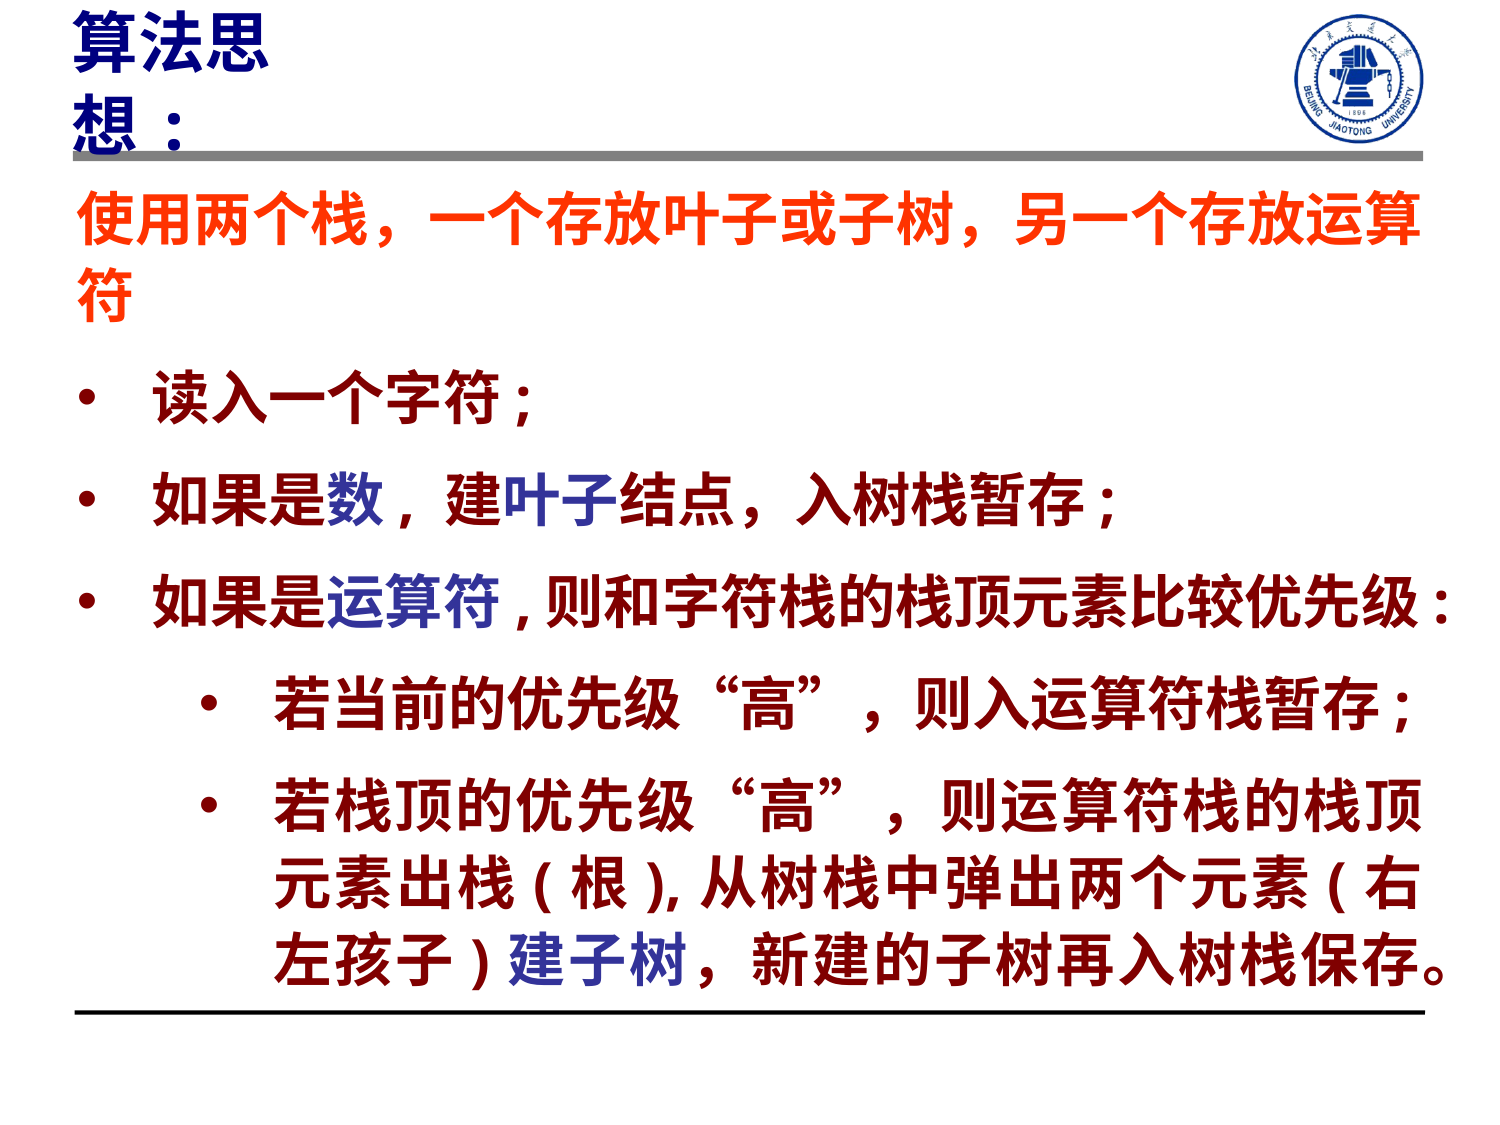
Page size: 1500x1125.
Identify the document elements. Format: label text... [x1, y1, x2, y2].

text_box 使用两个栈，一个存放叶子或子树，另一个存放运算符 读入一个字符; 如果是数, 建叶子结点，入树栈暂存; 如果是运算符,则和字符栈的栈顶元素比较优先级: 若当前的优先级“高”，则入运算符栈暂存; 若栈顶的优先级“高”，则运算符栈的栈顶元素出栈(根),从树栈中弹出两个元素(右左孩子)建子树，新建的子树再入树栈保存。 [62, 168, 1438, 1001]
picture [1294, 14, 1424, 144]
text_box 算法思想: [56, 35, 392, 126]
